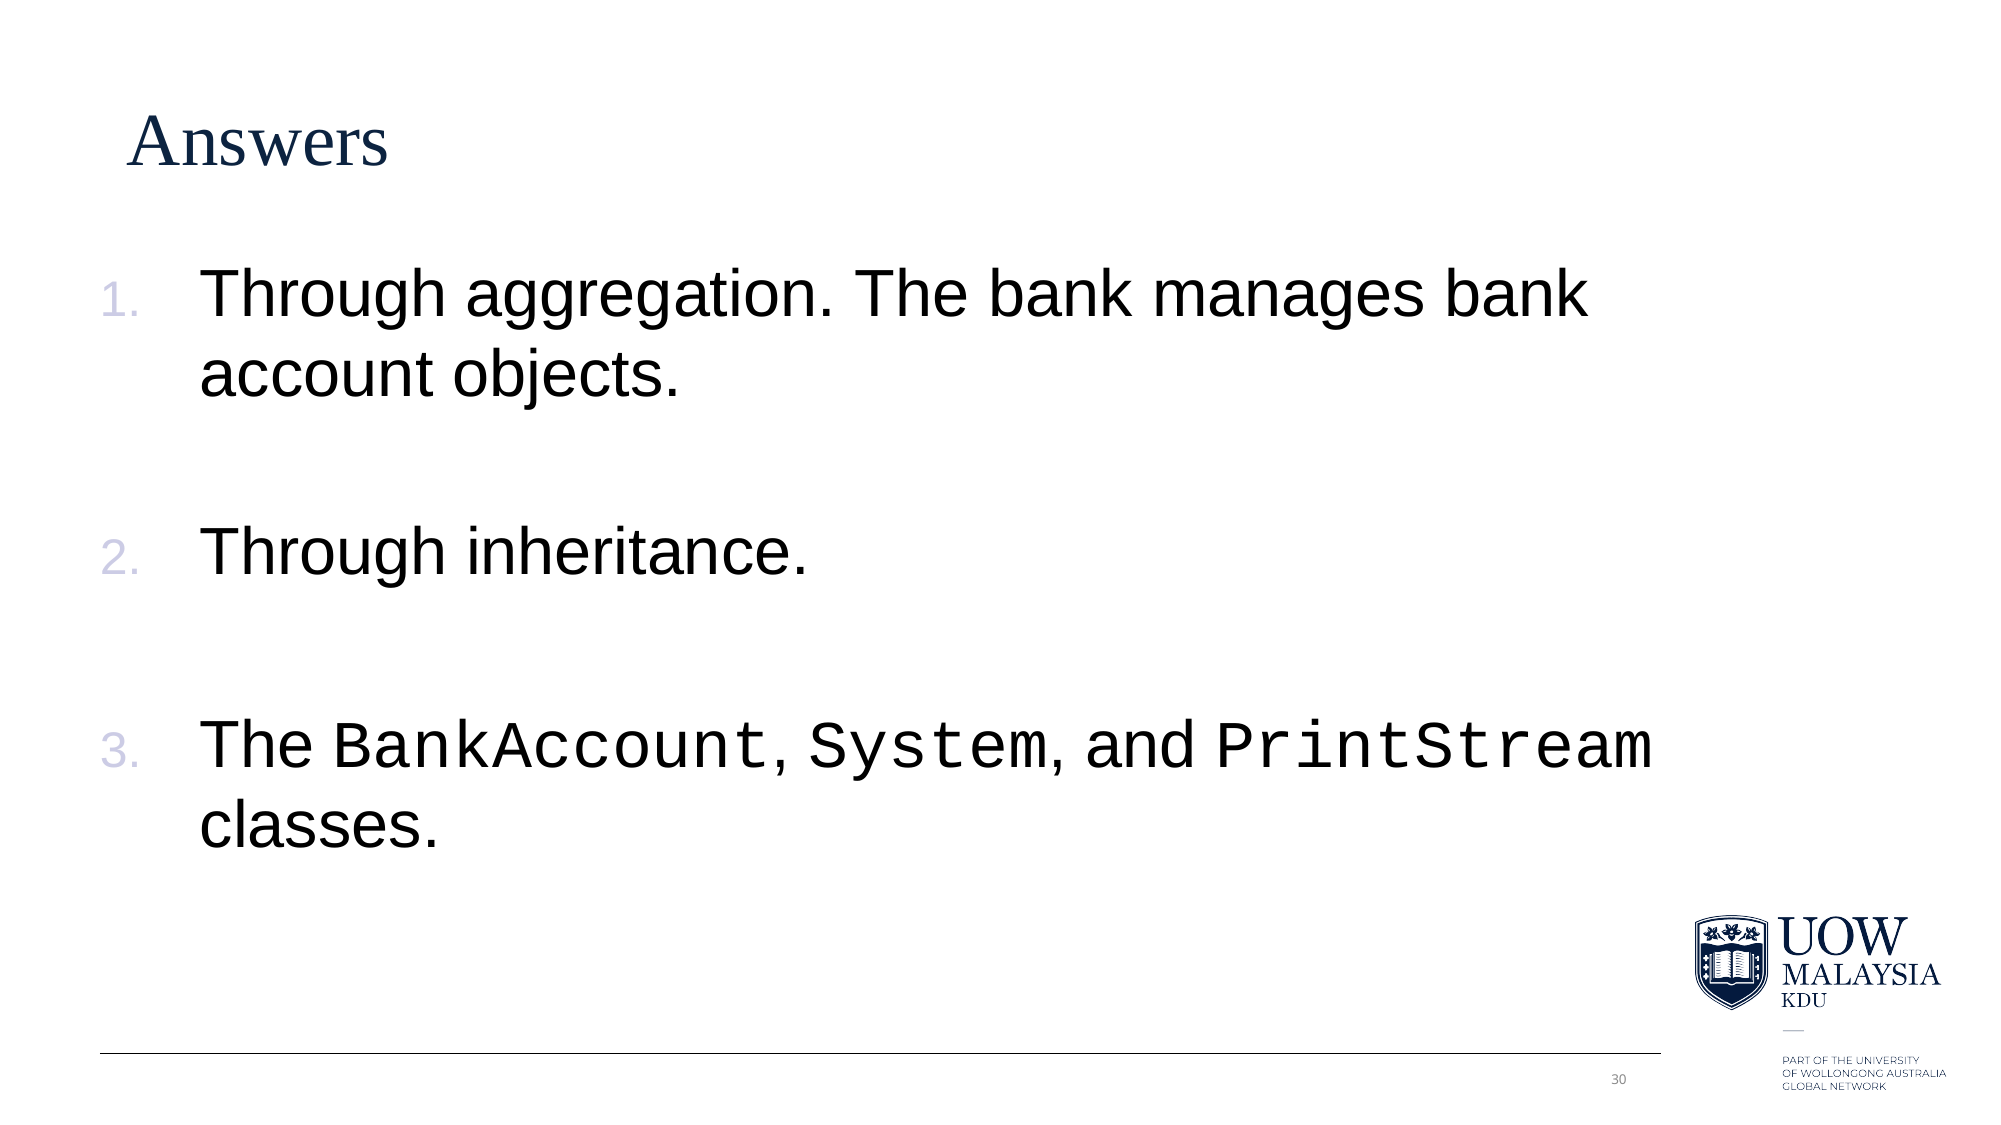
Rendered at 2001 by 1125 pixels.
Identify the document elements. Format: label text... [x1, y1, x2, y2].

title Answers [124, 39, 481, 230]
picture [1695, 915, 1947, 1091]
slide_number 30 [1605, 862, 1667, 1125]
text_box Through aggregation. The bank manages bank account objects. Through inheritance. The BankAccount, System, and PrintStream classes. [97, 247, 1881, 862]
